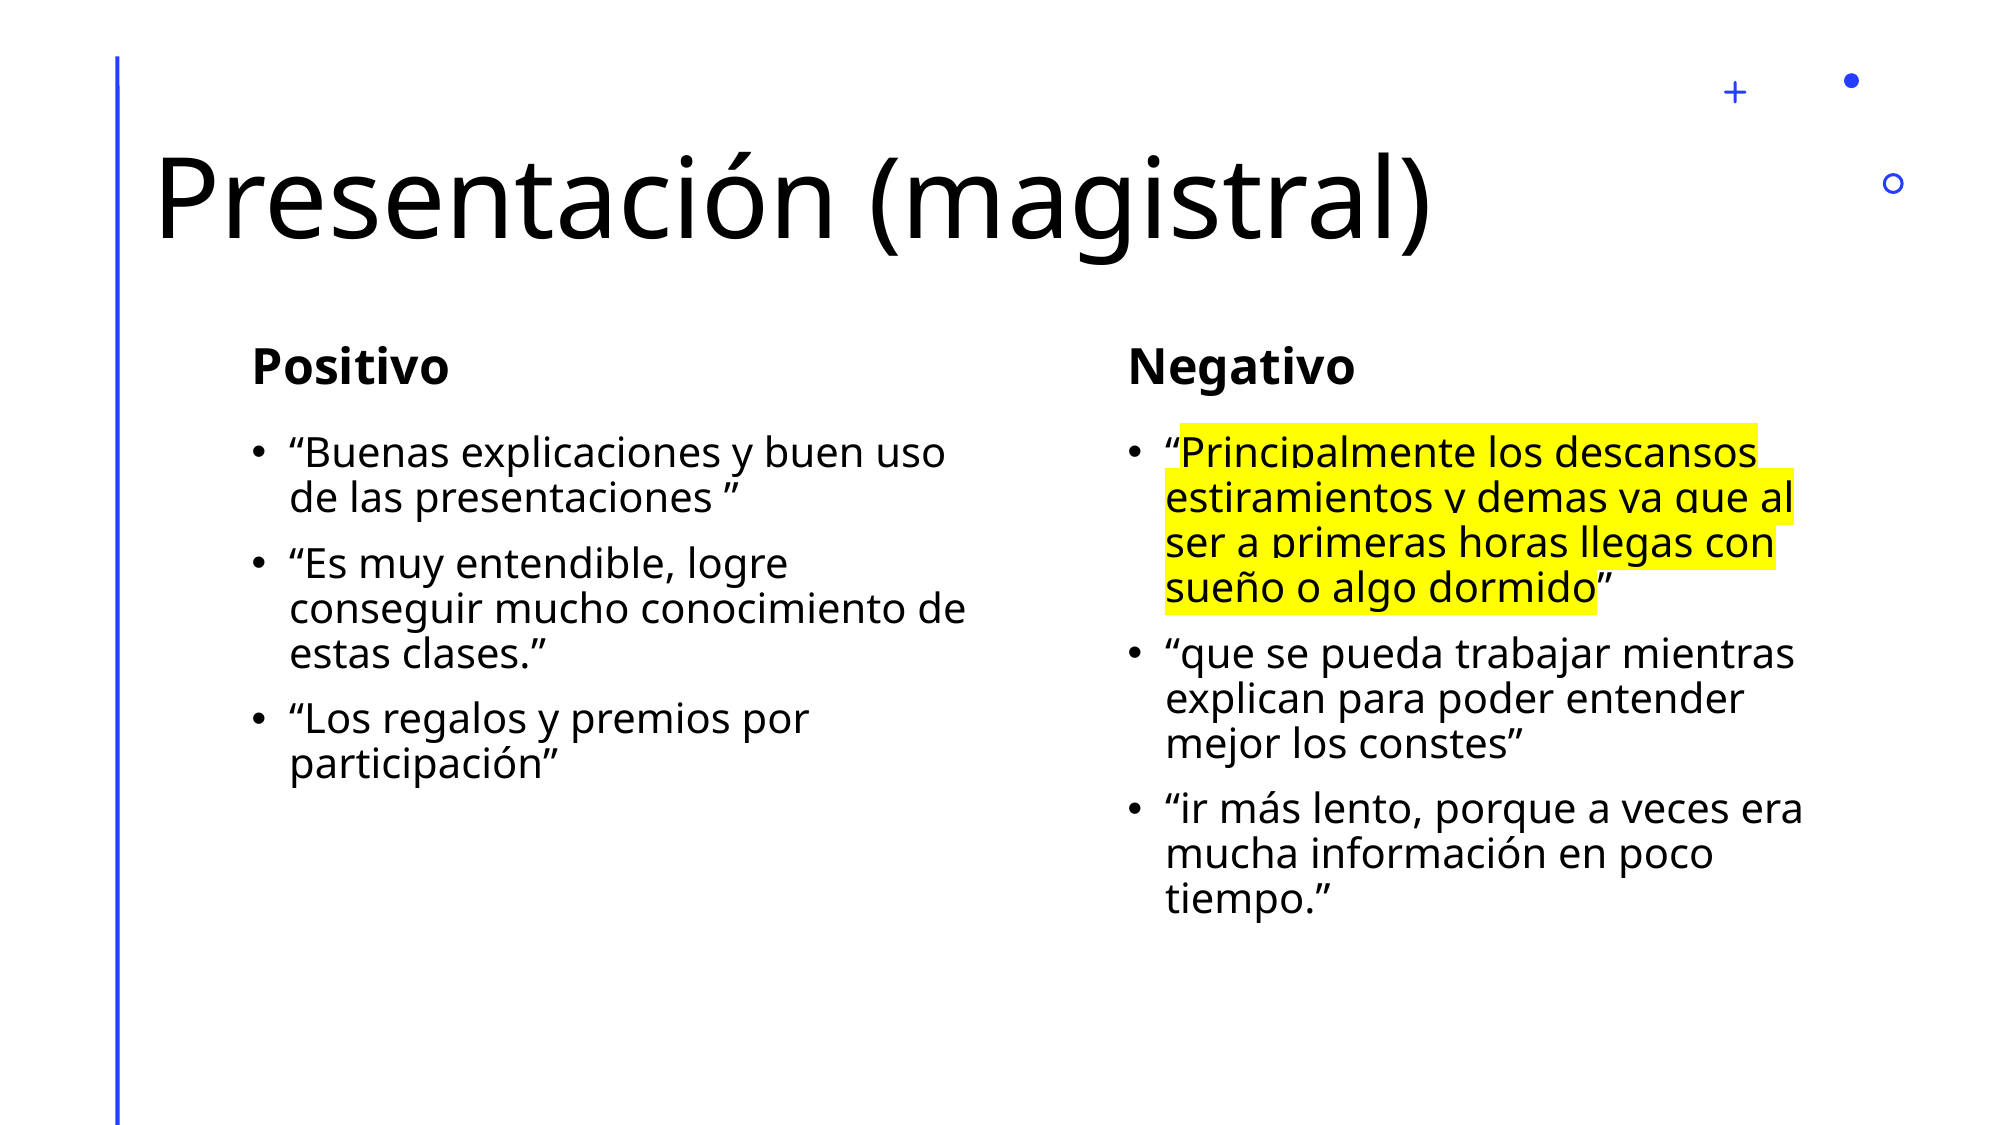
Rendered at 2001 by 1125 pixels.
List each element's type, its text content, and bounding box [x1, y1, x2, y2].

text_box Negativo [1112, 326, 1860, 411]
text_box “Principalmente los descansos estiramientos y demas ya que al ser a primeras horas llegas con sueño o algo dormido” “que se pueda trabajar mientras explican para poder entender mejor los constes” “ir más lento, porque a veces era mucha información en poco tiempo.” [1112, 423, 1860, 1029]
text_box “Buenas explicaciones y buen uso de las presentaciones ” “Es muy entendible, logre conseguir mucho conocimiento de estas clases.” “Los regalos y premios por participación” [236, 423, 984, 1029]
text_box Presentación (magistral) [137, 53, 1863, 271]
text_box Positivo [236, 326, 984, 411]
